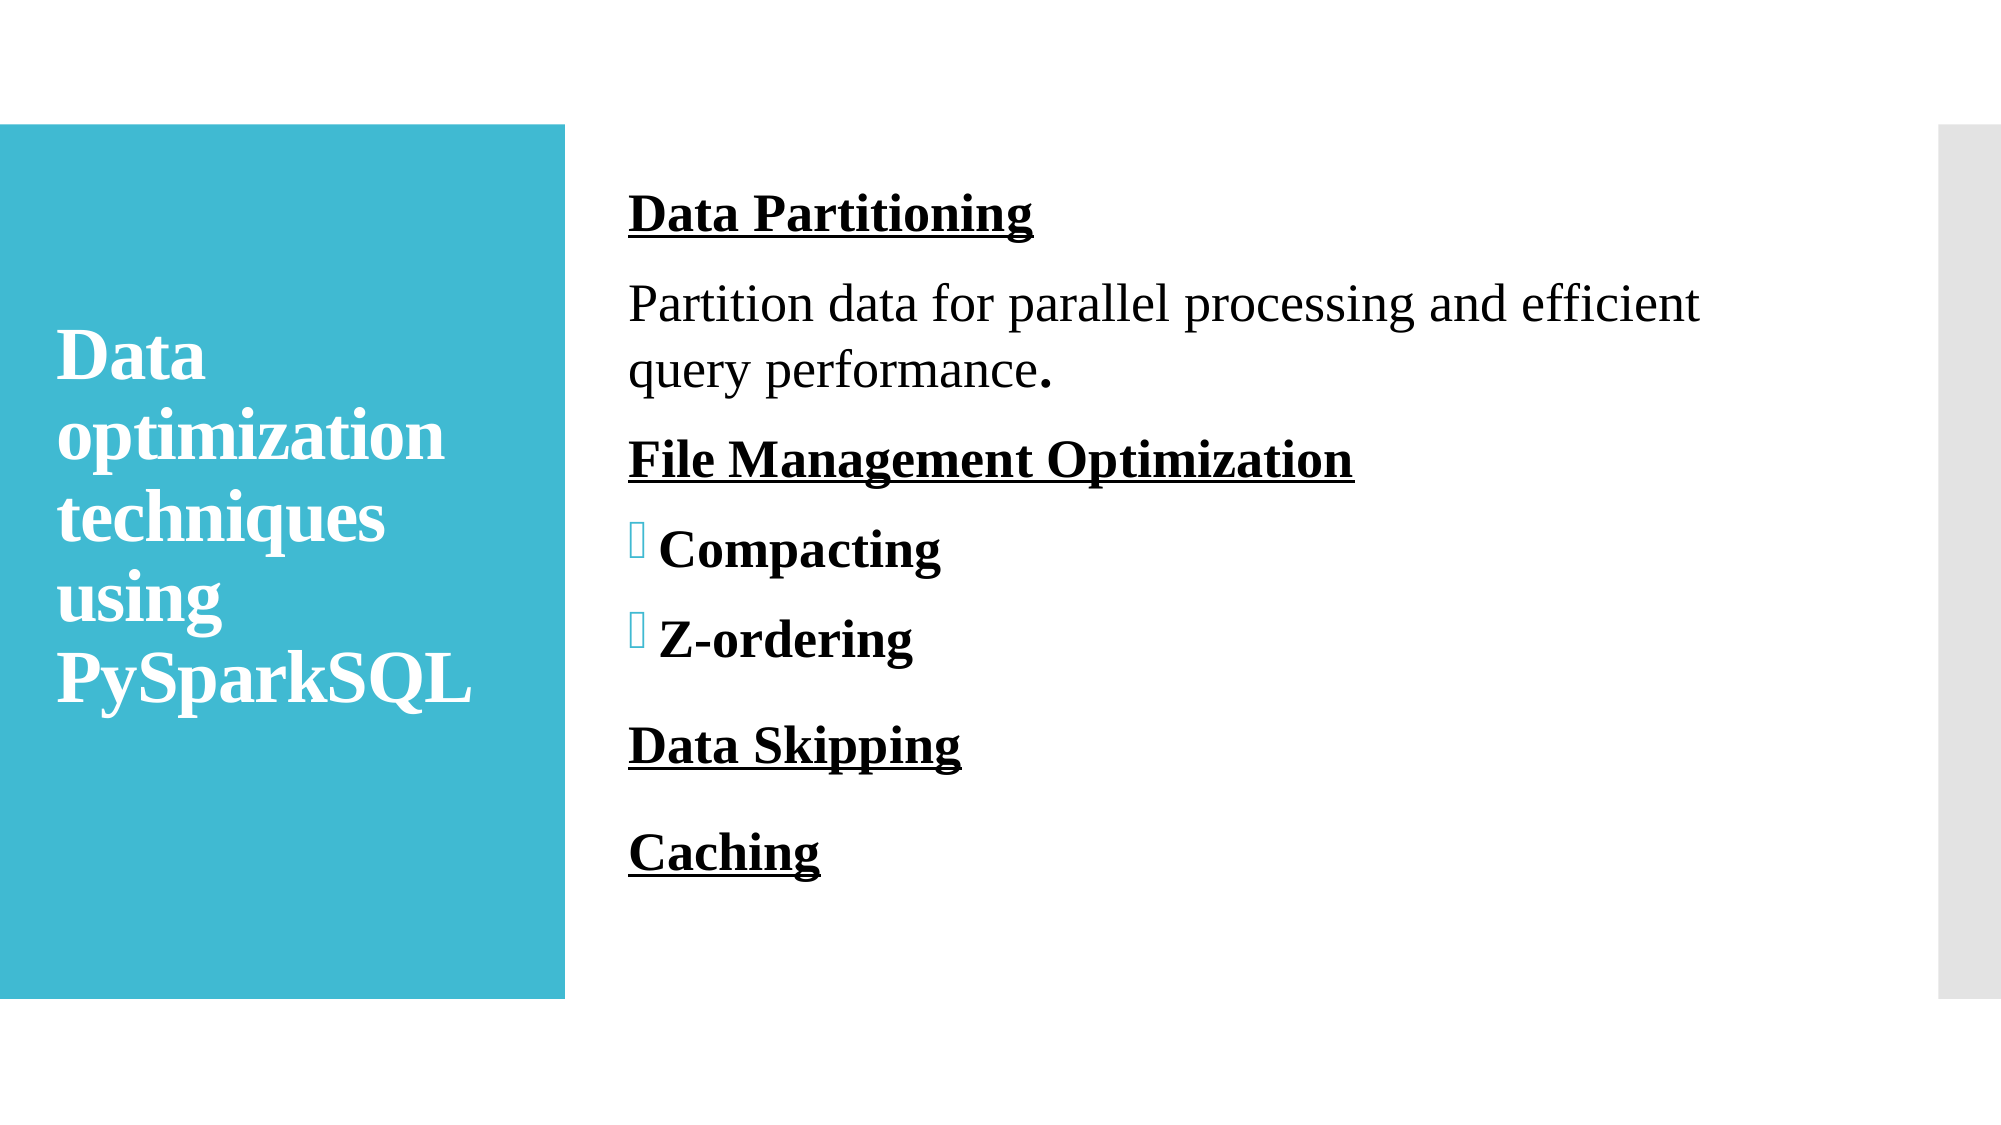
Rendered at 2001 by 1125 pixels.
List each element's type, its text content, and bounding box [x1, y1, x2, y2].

title Data optimization techniques using PySparkSQL [41, 184, 525, 940]
list Data Partitioning Partition data for parallel processing and efficient query performance. File Management Optimization Compacting Z-ordering Data Skipping Caching [613, 170, 1813, 1011]
